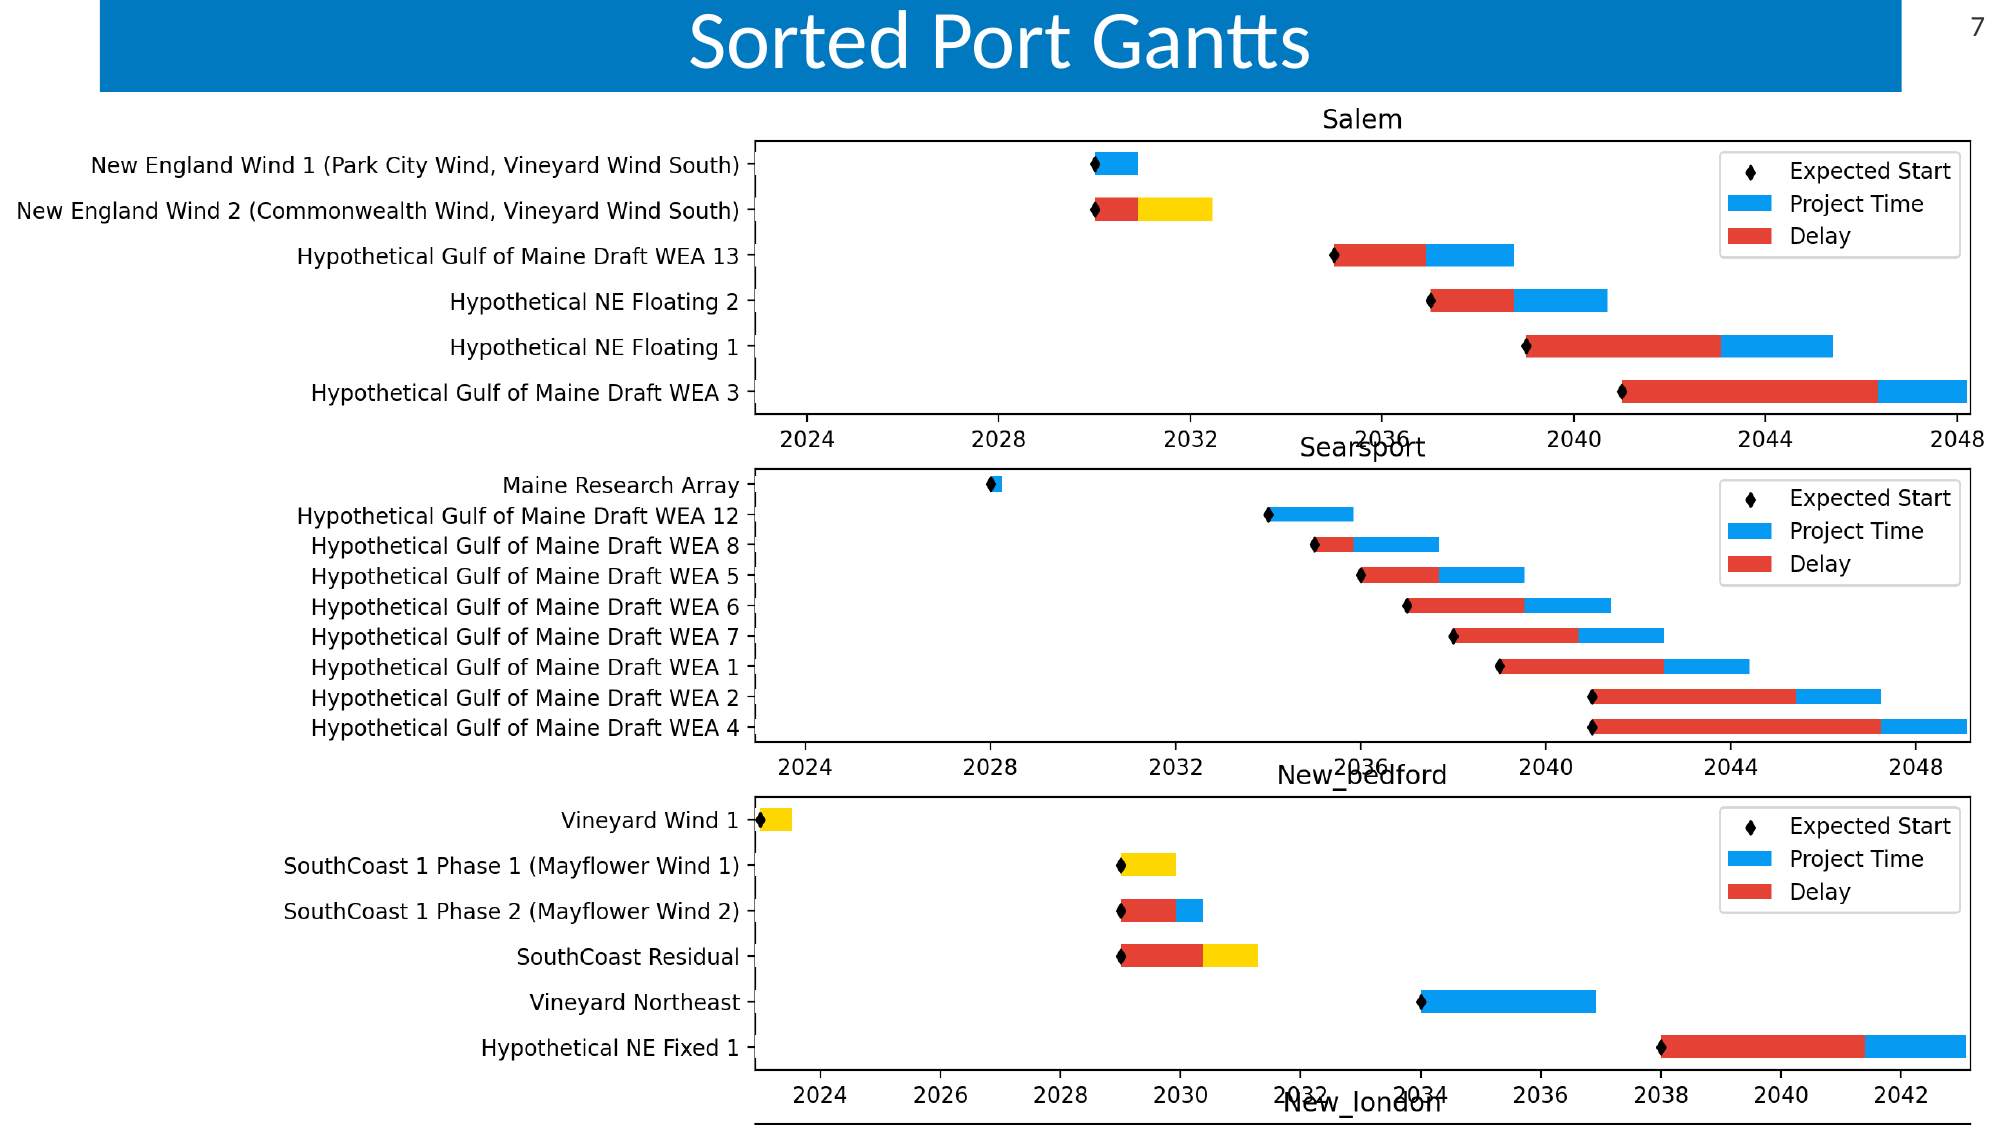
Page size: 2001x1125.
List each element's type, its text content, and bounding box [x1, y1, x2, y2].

picture [0, 92, 2000, 1125]
title Sorted Port Gantts [99, 0, 1902, 91]
